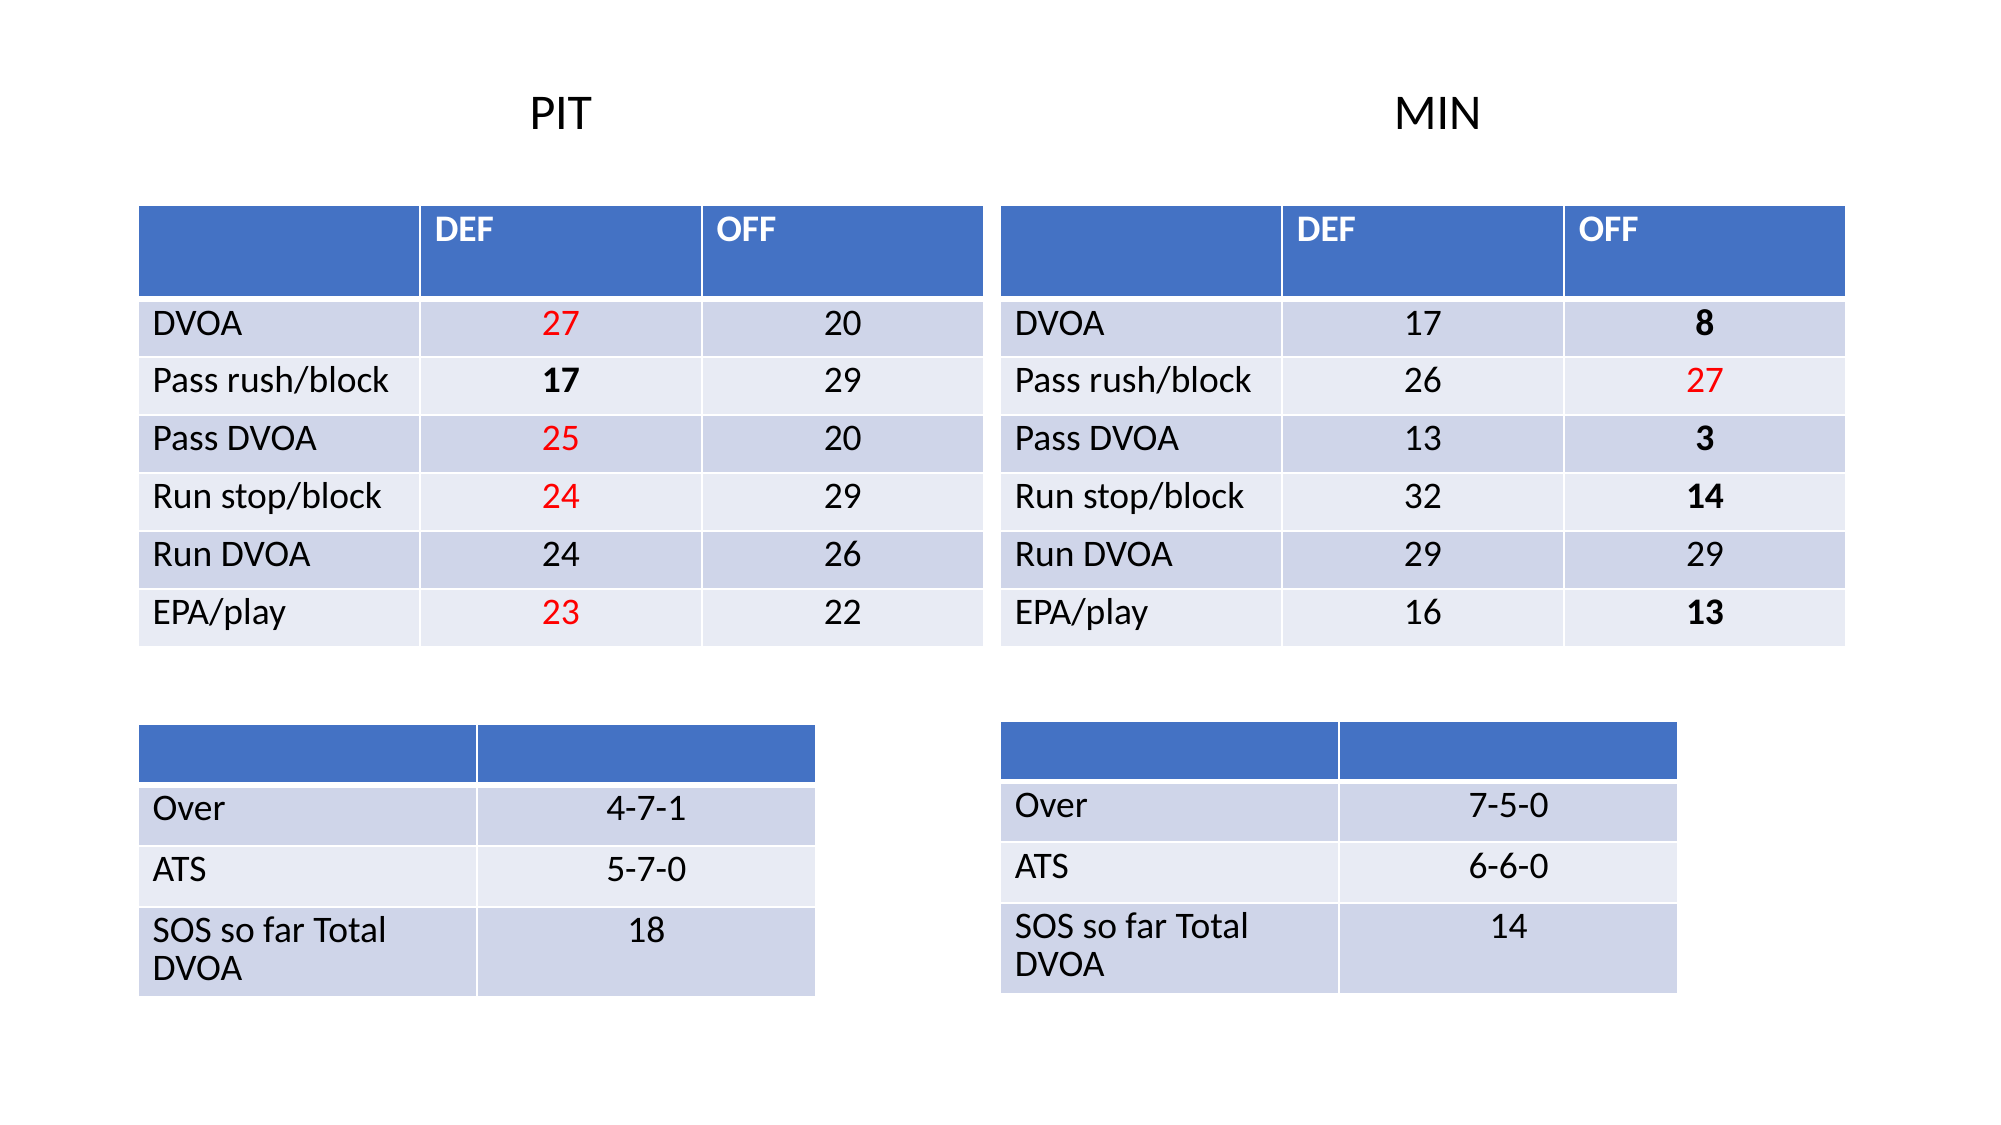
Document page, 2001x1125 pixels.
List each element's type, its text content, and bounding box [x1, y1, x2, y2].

table_cell Run DVOA [139, 532, 419, 588]
table_cell 27 [1565, 358, 1845, 414]
table_cell 5-7-0 [478, 847, 815, 906]
table_header OFF [703, 206, 983, 296]
table_cell 8 [1565, 302, 1845, 356]
table_cell 13 [1565, 590, 1845, 646]
table_cell Pass DVOA [1001, 416, 1281, 472]
table_cell 27 [421, 302, 701, 356]
table_cell 29 [1565, 532, 1845, 588]
table_cell 29 [703, 474, 983, 530]
table_cell Pass rush/block [139, 358, 419, 414]
table_cell SOS so far Total DVOA [1001, 904, 1338, 993]
table_cell 18 [478, 908, 815, 996]
table_cell SOS so far Total DVOA [139, 908, 476, 996]
table_cell 32 [1283, 474, 1563, 530]
table_cell 29 [1283, 532, 1563, 588]
table_cell Pass DVOA [139, 416, 419, 472]
table_header [1340, 722, 1677, 779]
table_cell 3 [1565, 416, 1845, 472]
table_cell 23 [421, 590, 701, 646]
table_header [139, 206, 419, 296]
table_cell EPA/play [139, 590, 419, 646]
table_header [478, 725, 815, 782]
table_cell 24 [421, 474, 701, 530]
table_cell 29 [703, 358, 983, 414]
table_cell Run stop/block [139, 474, 419, 530]
list MIN [1012, 12, 1863, 148]
table_header OFF [1565, 206, 1845, 296]
list PIT [137, 12, 984, 148]
table_cell 22 [703, 590, 983, 646]
table_cell 20 [703, 416, 983, 472]
table_cell Run DVOA [1001, 532, 1281, 588]
table_cell Over [1001, 784, 1338, 841]
table_header DEF [1283, 206, 1563, 296]
table_cell 17 [421, 358, 701, 414]
table_cell 25 [421, 416, 701, 472]
table_cell DVOA [1001, 302, 1281, 356]
table_header [139, 725, 476, 782]
table_cell 13 [1283, 416, 1563, 472]
table_cell 24 [421, 532, 701, 588]
table_cell 14 [1340, 904, 1677, 993]
table_cell 6-6-0 [1340, 843, 1677, 902]
table_cell 14 [1565, 474, 1845, 530]
table_header [1001, 722, 1338, 779]
table_cell 26 [1283, 358, 1563, 414]
table_cell 26 [703, 532, 983, 588]
table_cell ATS [1001, 843, 1338, 902]
table_cell EPA/play [1001, 590, 1281, 646]
table_cell 7-5-0 [1340, 784, 1677, 841]
table_header DEF [421, 206, 701, 296]
table_cell 16 [1283, 590, 1563, 646]
table_cell Run stop/block [1001, 474, 1281, 530]
table_header [1001, 206, 1281, 296]
table_cell ATS [139, 847, 476, 906]
table_cell 17 [1283, 302, 1563, 356]
table_cell 4-7-1 [478, 788, 815, 845]
table_cell 20 [703, 302, 983, 356]
table_cell DVOA [139, 302, 419, 356]
table_cell Pass rush/block [1001, 358, 1281, 414]
table_cell Over [139, 788, 476, 845]
